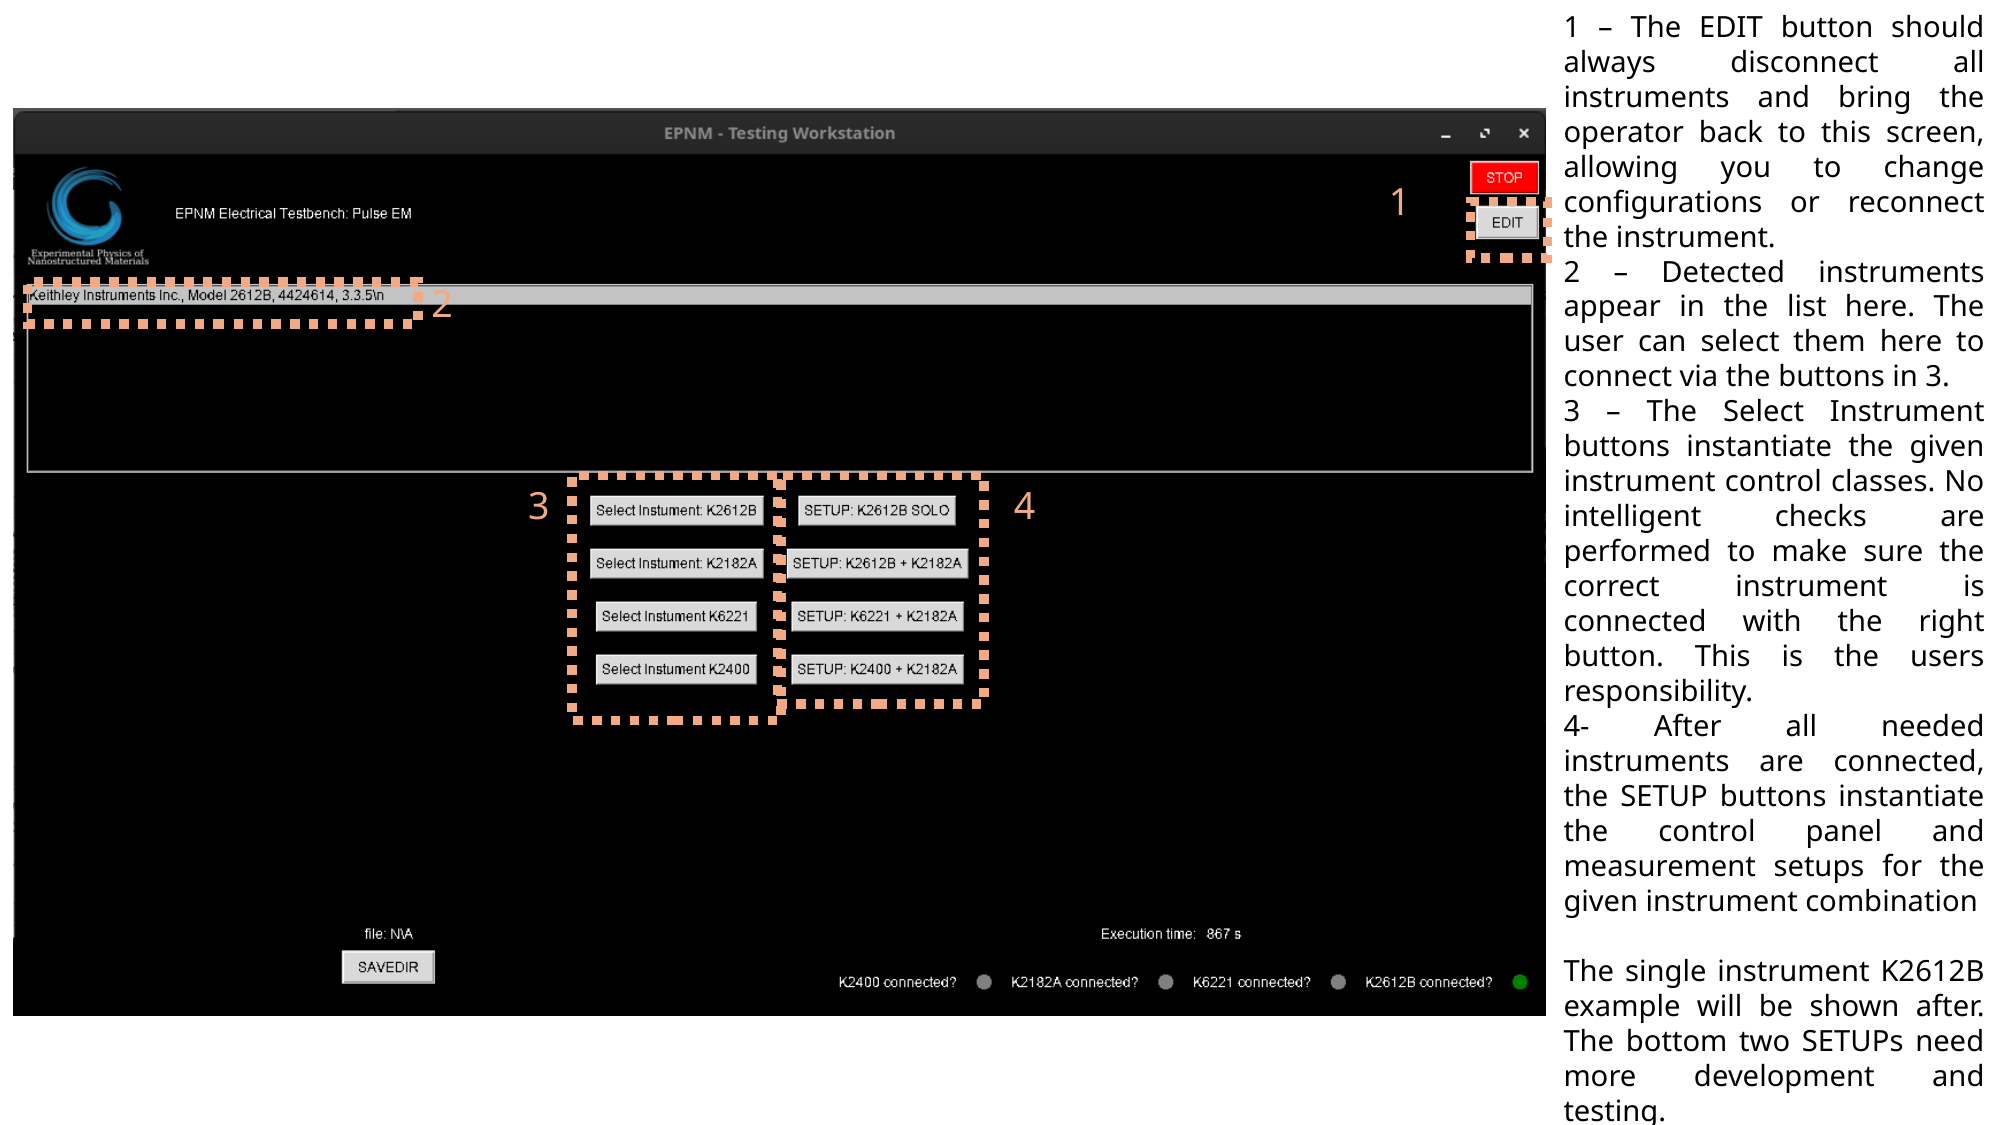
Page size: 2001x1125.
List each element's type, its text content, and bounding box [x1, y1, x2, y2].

text_box 1 – The EDIT button should always disconnect all instruments and bring the operator back to this screen, allowing you to change configurations or reconnect the instrument. 2 – Detected instruments appear in the list here. The user can select them here to connect via the buttons in 3. 3 – The Select Instrument buttons instantiate the given instrument control classes. No intelligent checks are performed to make sure the correct instrument is connected with the right button. This is the users responsibility. 4- After all needed instruments are connected, the SETUP buttons instantiate the control panel and measurement setups for the given instrument combination The single instrument K2612B example will be shown after. The bottom two SETUPs need more development and testing. [1548, 0, 2000, 1125]
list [12, 108, 1546, 1016]
